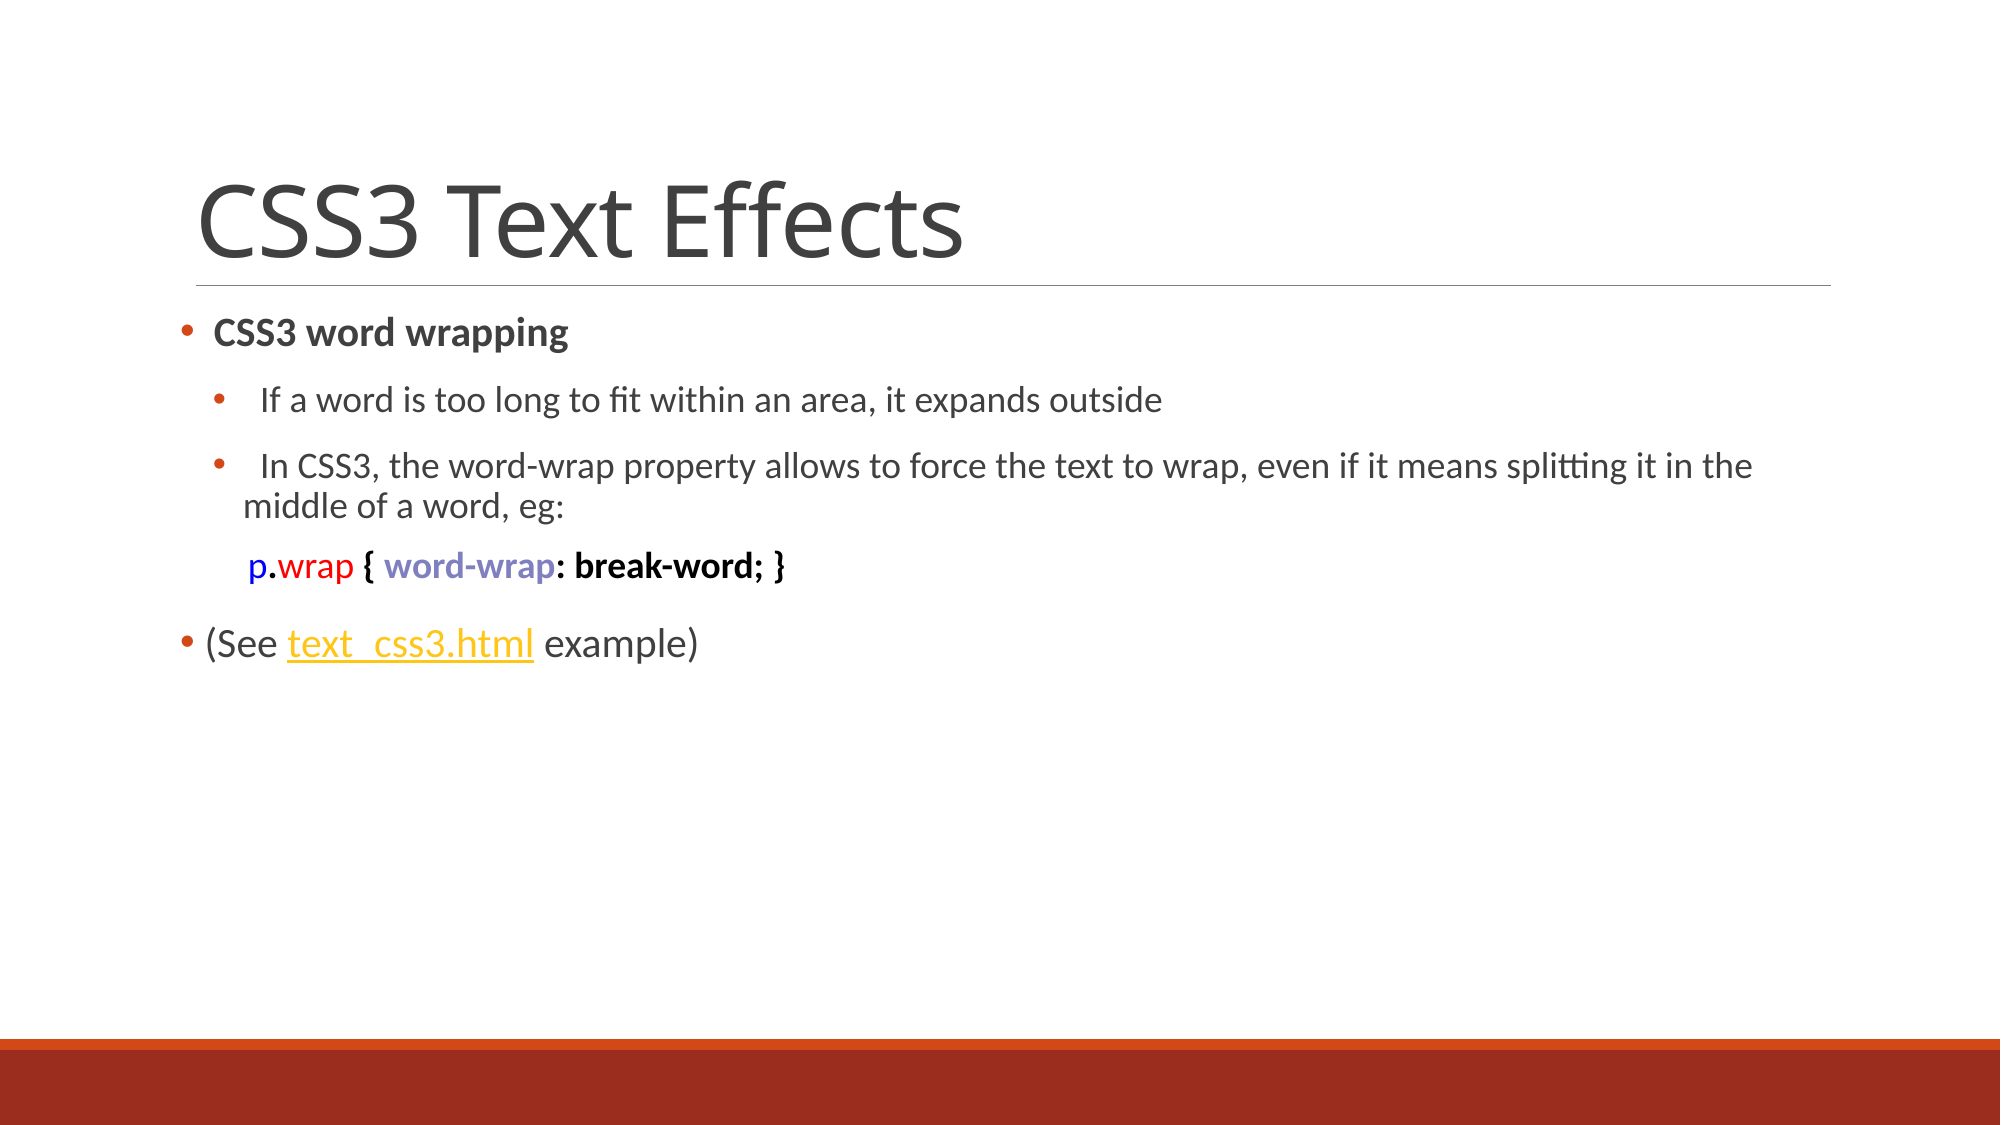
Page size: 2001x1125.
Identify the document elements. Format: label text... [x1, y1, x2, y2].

list CSS3 word wrapping If a word is too long to fit within an area, it expands outside In CSS3, the word-wrap property allows to force the text to wrap, even if it means splitting it in the middle of a word, eg: (See text_css3.html example) [180, 302, 1830, 963]
title CSS3 Text Effects [180, 47, 1830, 285]
text_box p.wrap { word-wrap: break-word; } [233, 533, 801, 594]
